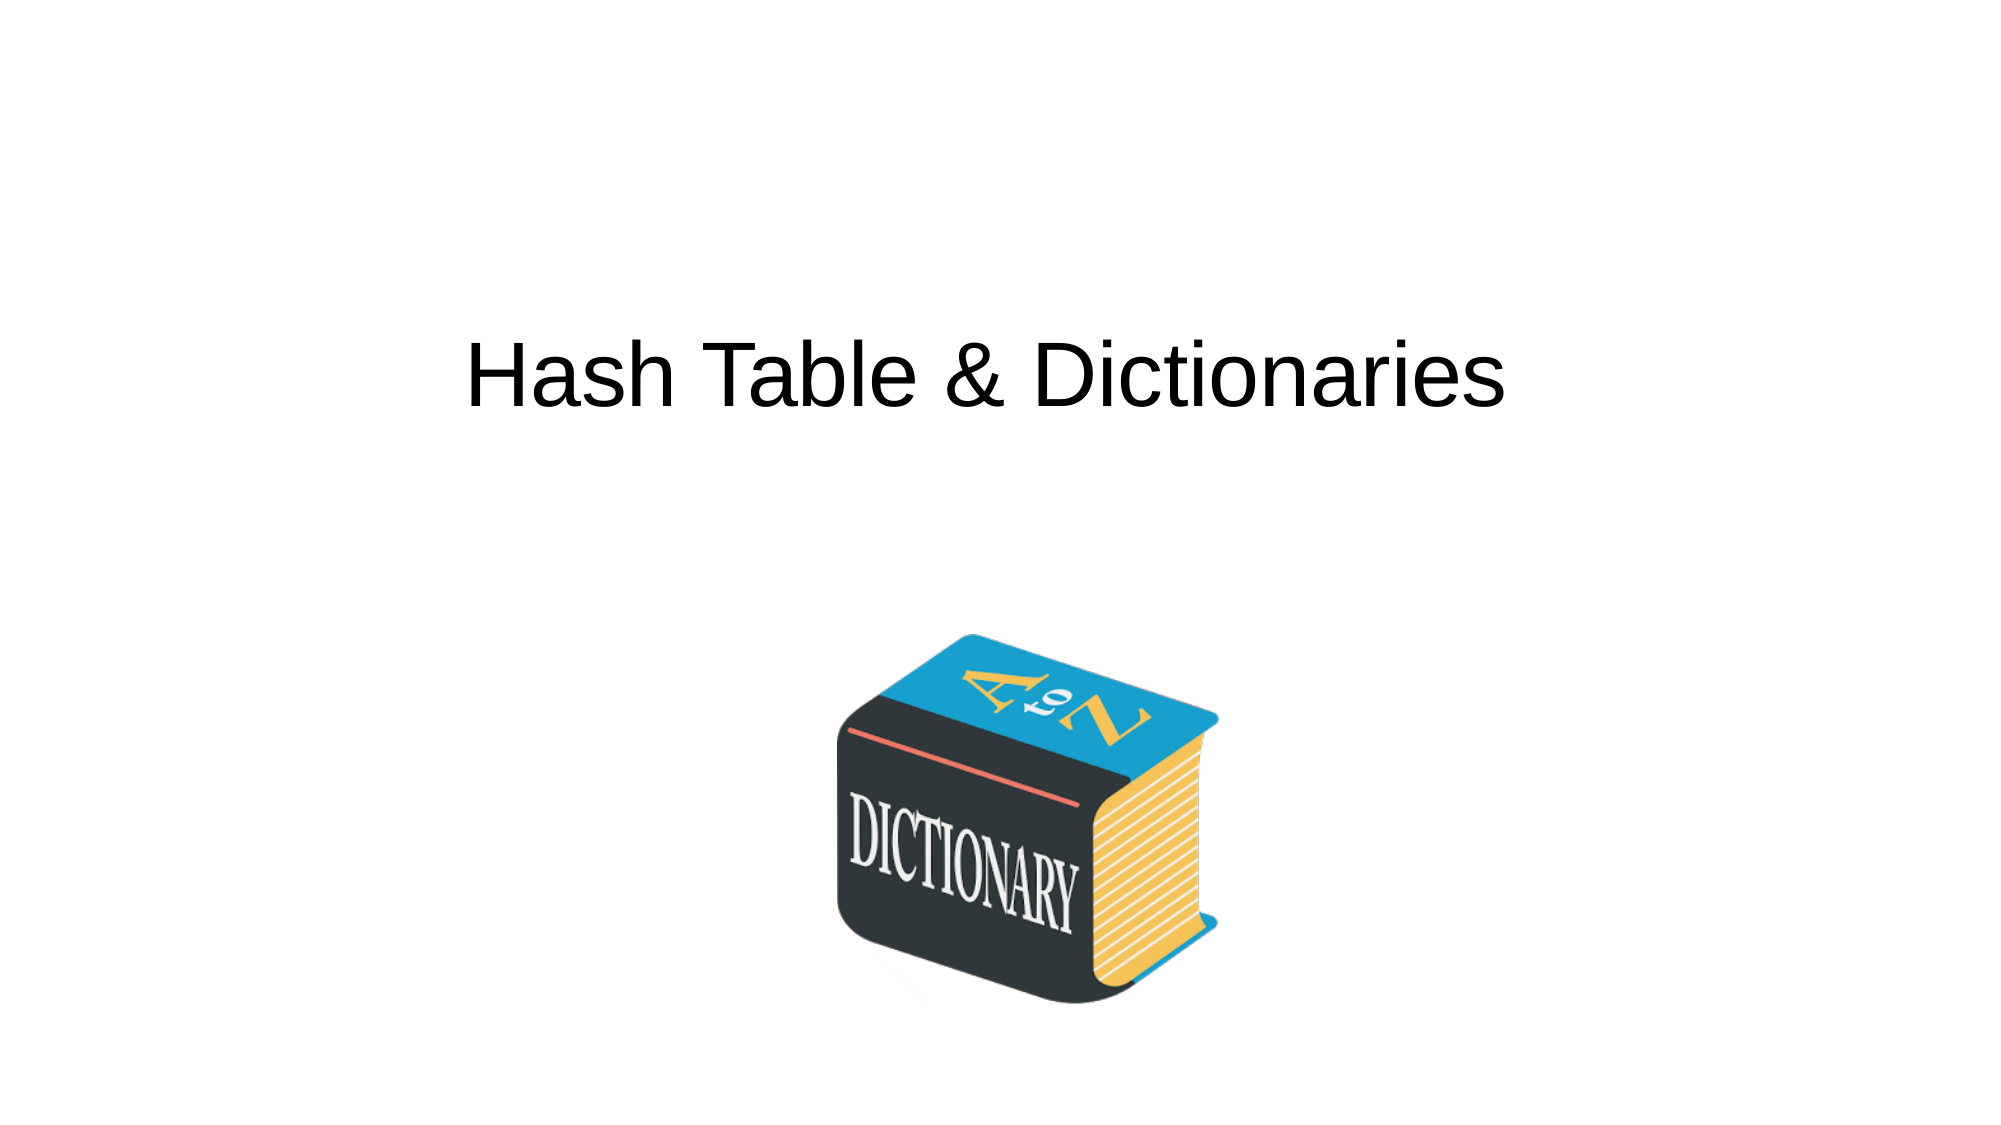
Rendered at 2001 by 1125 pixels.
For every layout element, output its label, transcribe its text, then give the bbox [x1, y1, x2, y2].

title Hash Table & Dictionaries [462, 312, 1663, 503]
picture [837, 627, 1219, 1010]
